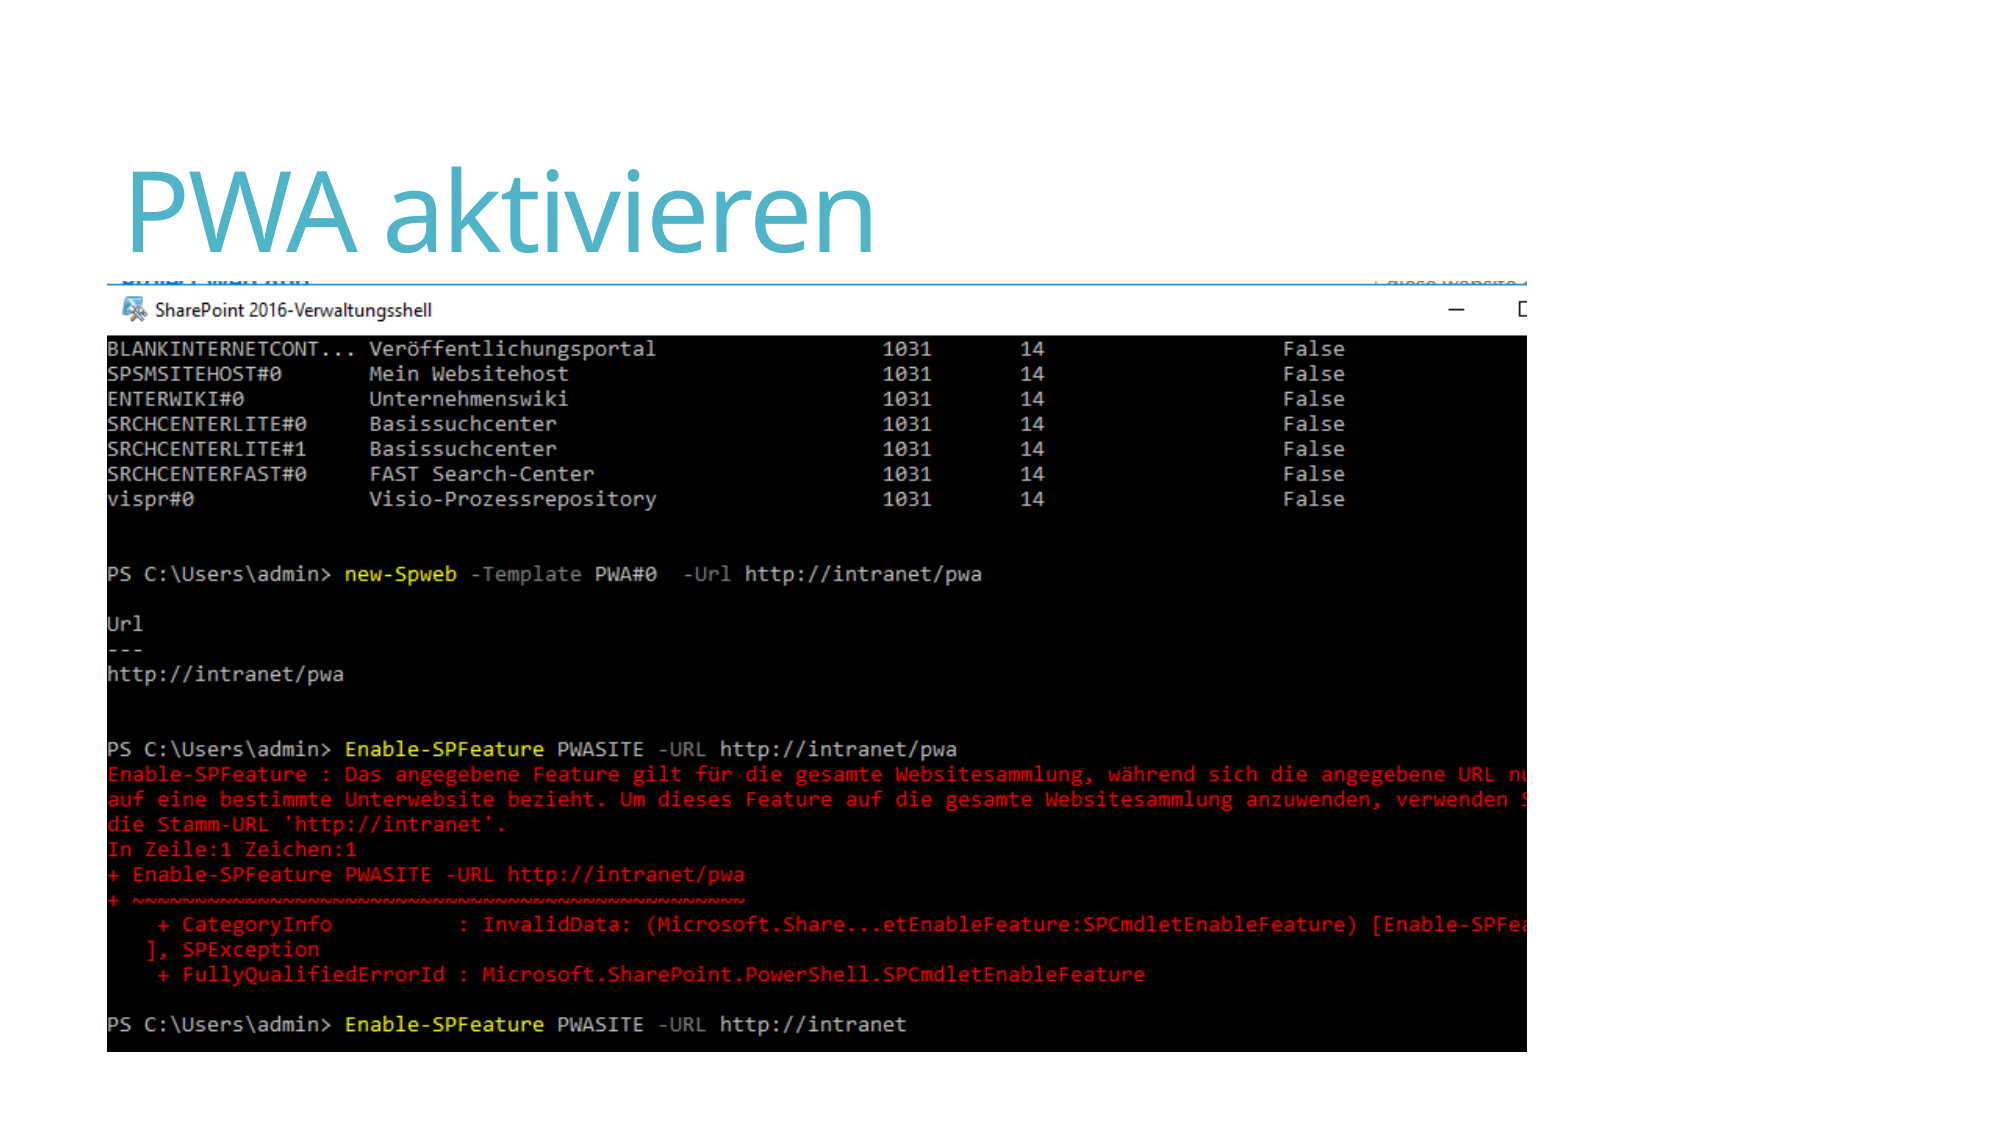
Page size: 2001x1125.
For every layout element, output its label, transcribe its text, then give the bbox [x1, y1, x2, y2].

picture [107, 281, 1527, 1053]
title PWA aktivieren [107, 81, 1875, 354]
